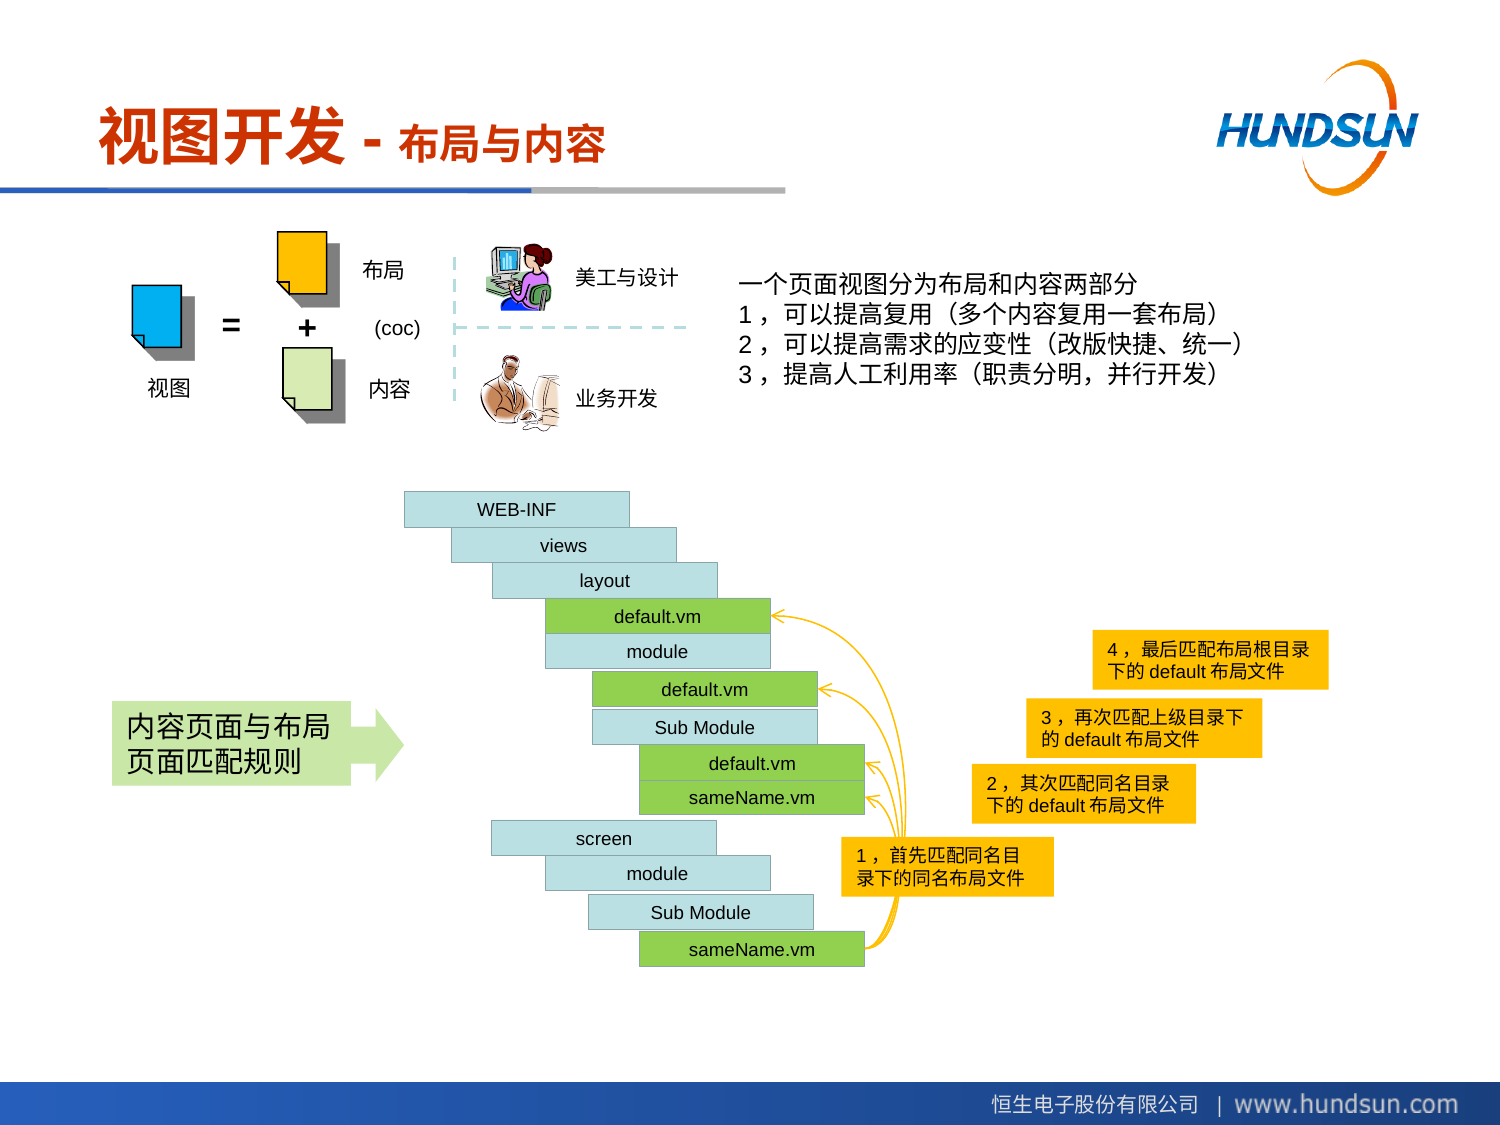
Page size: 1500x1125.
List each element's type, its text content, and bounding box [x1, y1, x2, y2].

text_box 视图 [132, 367, 206, 409]
title 视图开发-布局与内容 [82, 83, 1122, 185]
text_box 1，首先匹配同名目录下的同名布局文件 [900, 836, 1054, 897]
text_box Sub Module [586, 892, 764, 932]
text_box default.vm [543, 596, 772, 631]
text_box module [543, 631, 764, 671]
picture [477, 354, 561, 433]
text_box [864, 762, 868, 949]
text_box 业务开发 [565, 378, 674, 418]
text_box + [282, 299, 333, 354]
text_box default.vm [590, 669, 764, 707]
text_box 4，最后匹配布局根目录下的default布局文件 [1092, 629, 1329, 690]
text_box default.vm [637, 743, 764, 782]
text_box (coc) [359, 307, 436, 348]
text_box [132, 285, 182, 348]
text_box sameName.vm [637, 782, 764, 817]
text_box [277, 231, 327, 294]
picture [485, 243, 553, 312]
text_box layout [490, 560, 719, 600]
text_box views [449, 525, 679, 564]
text_box 布局 [347, 249, 421, 291]
text_box Sub Module [590, 707, 764, 747]
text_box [769, 615, 865, 949]
text_box 内容页面与布局页面匹配规则 [112, 701, 351, 786]
picture [1234, 1093, 1459, 1113]
text_box 2，其次匹配同名目录下的default布局文件 [971, 763, 1197, 824]
text_box 美工与设计 [560, 257, 695, 297]
text_box [344, 706, 406, 785]
text_box 1，首先匹配同名目录下的同名布局文件 [874, 836, 901, 897]
text_box module [543, 853, 764, 893]
text_box [282, 354, 332, 410]
text_box 3，再次匹配上级目录下的default布局文件 [1026, 698, 1263, 758]
text_box screen [489, 818, 719, 857]
text_box 内容 [353, 368, 427, 410]
text_box = [206, 295, 257, 351]
text_box sameName.vm [637, 932, 867, 968]
text_box 一个页面视图分为布局和内容两部分 1，可以提高复用（多个内容复用一套布局） 2，可以提高需求的应变性（改版快捷、统一） 3，提高人工利用率（职责分明，并行开发） [723, 261, 1273, 396]
picture [1210, 54, 1424, 201]
text_box WEB-INF [402, 489, 631, 529]
